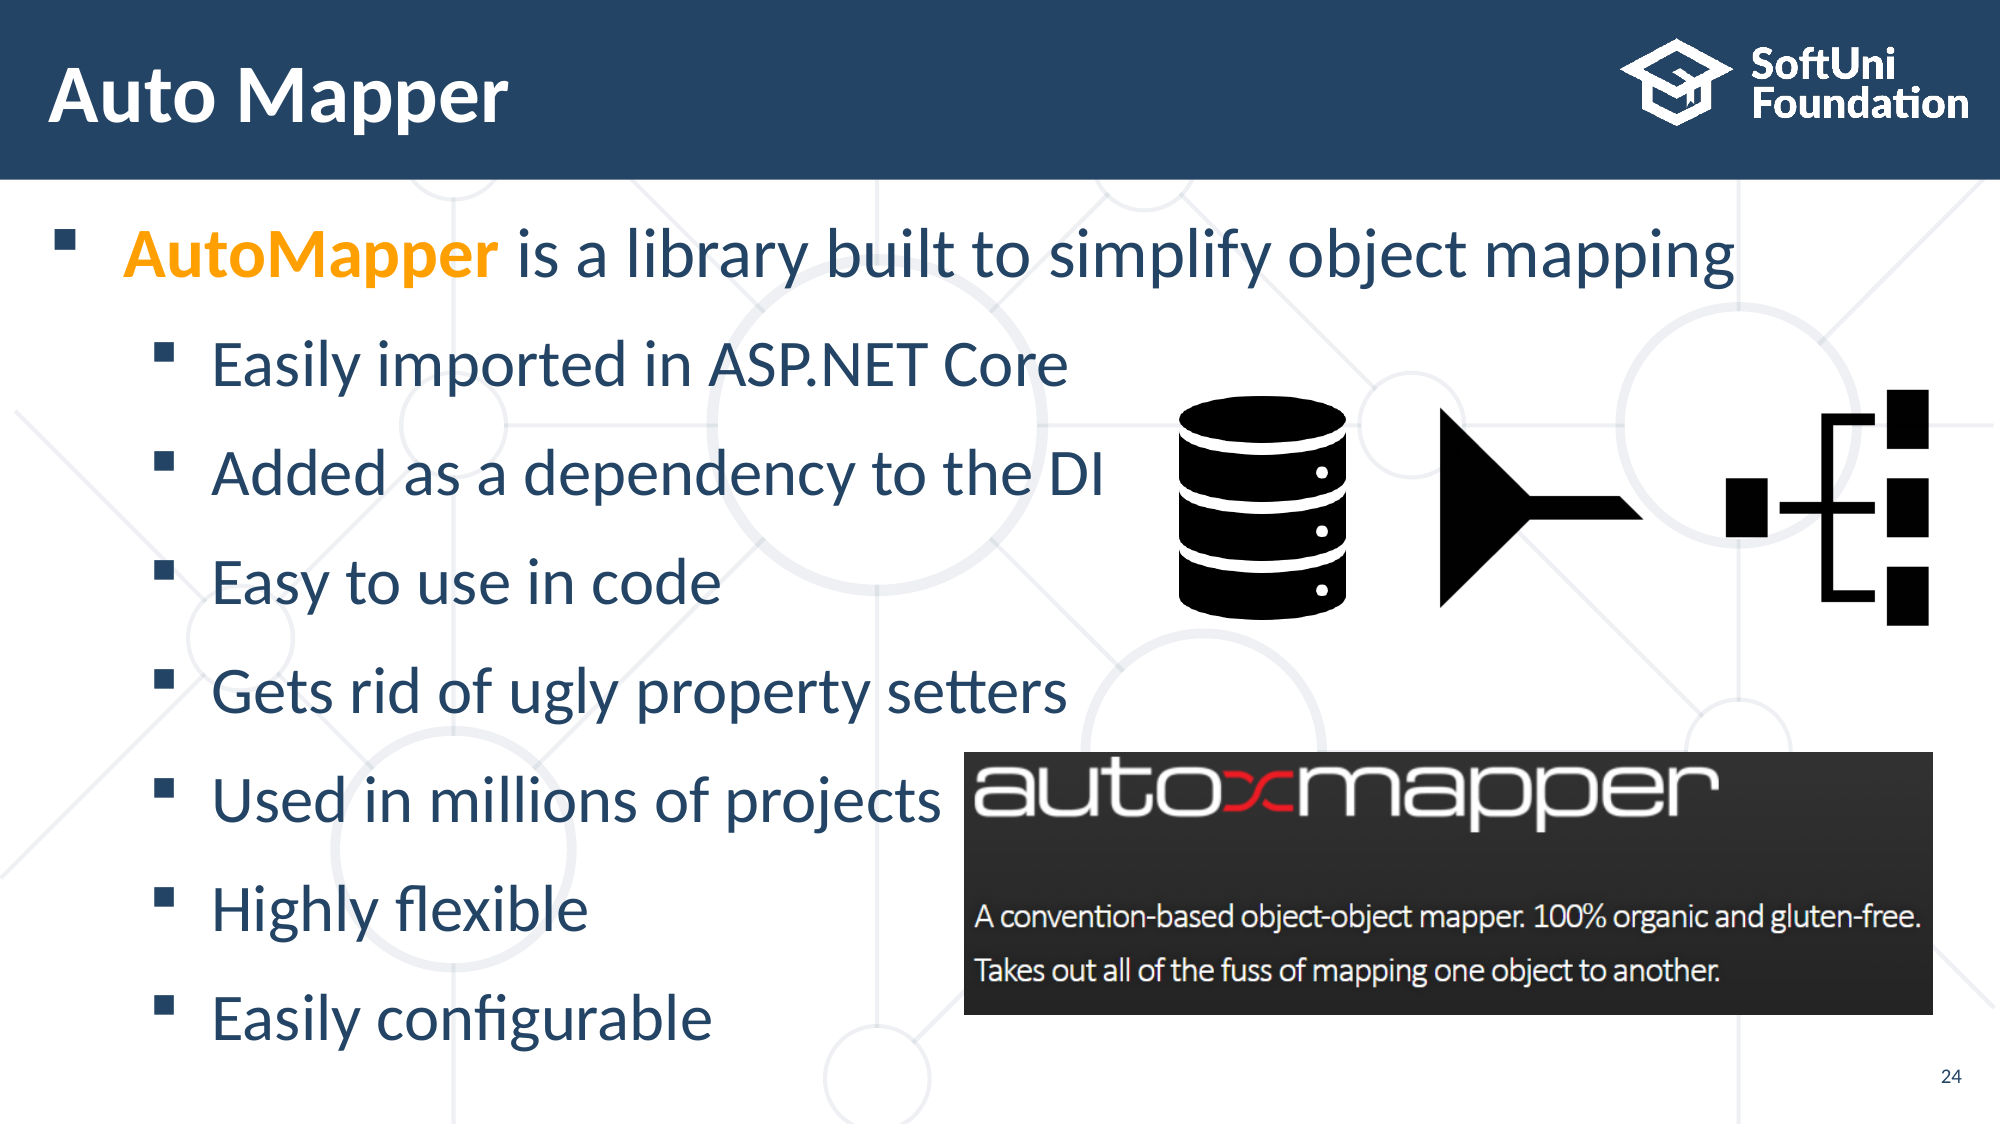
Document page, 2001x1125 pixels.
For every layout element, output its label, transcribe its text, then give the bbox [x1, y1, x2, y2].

slide_number 24 [1897, 1049, 1968, 1101]
title Auto Mapper [31, 16, 1591, 162]
picture [1619, 38, 1968, 126]
list AutoMapper is a library built to simplify object mapping Easily imported in ASP.NET Core Added as a dependency to the DI Easy to use in code Gets rid of ugly property setters Used in millions of projects Highly flexible Easily configurable [31, 196, 1970, 1101]
picture [964, 752, 1933, 1015]
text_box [1118, 366, 1971, 649]
